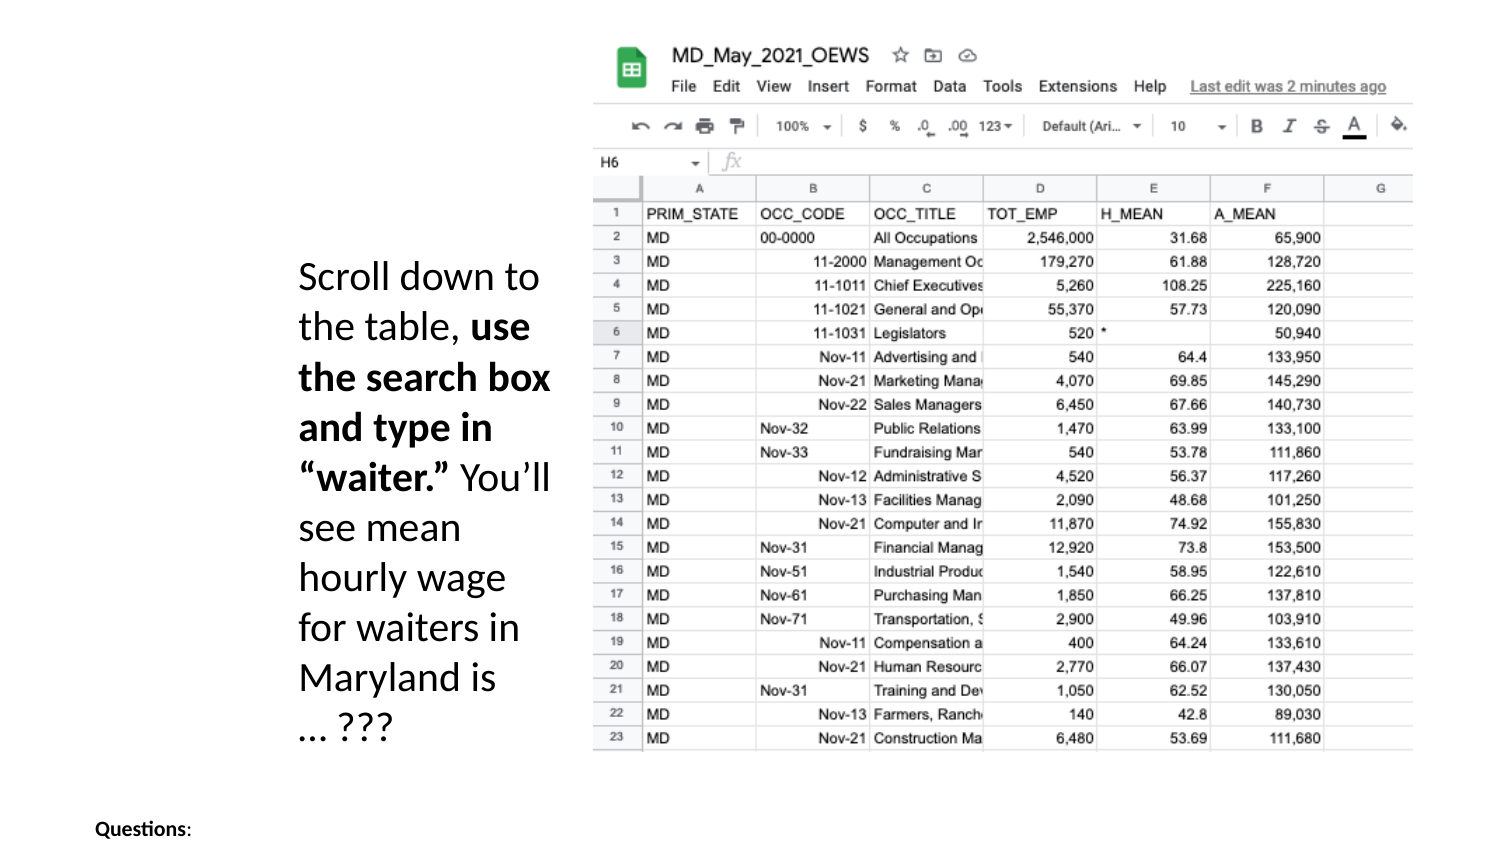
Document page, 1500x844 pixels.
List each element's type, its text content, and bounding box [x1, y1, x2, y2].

picture [593, 33, 1413, 753]
list Scroll down to the table, use the search box and type in “waiter.” You’ll see mean hourly wage for waiters in Maryland is … ??? Questions: What is the median hourly wage for Chief Executives? What is the annual mean wage for Gambling Dealers? Let’s work with the data ourselves. I’ve created a simplified version for this lesson that just focuses on Maryland Download the Maryland Occupational Employment and Wage Statistics Open the file in Google Sheets. It will look like this: [75, 176, 569, 754]
